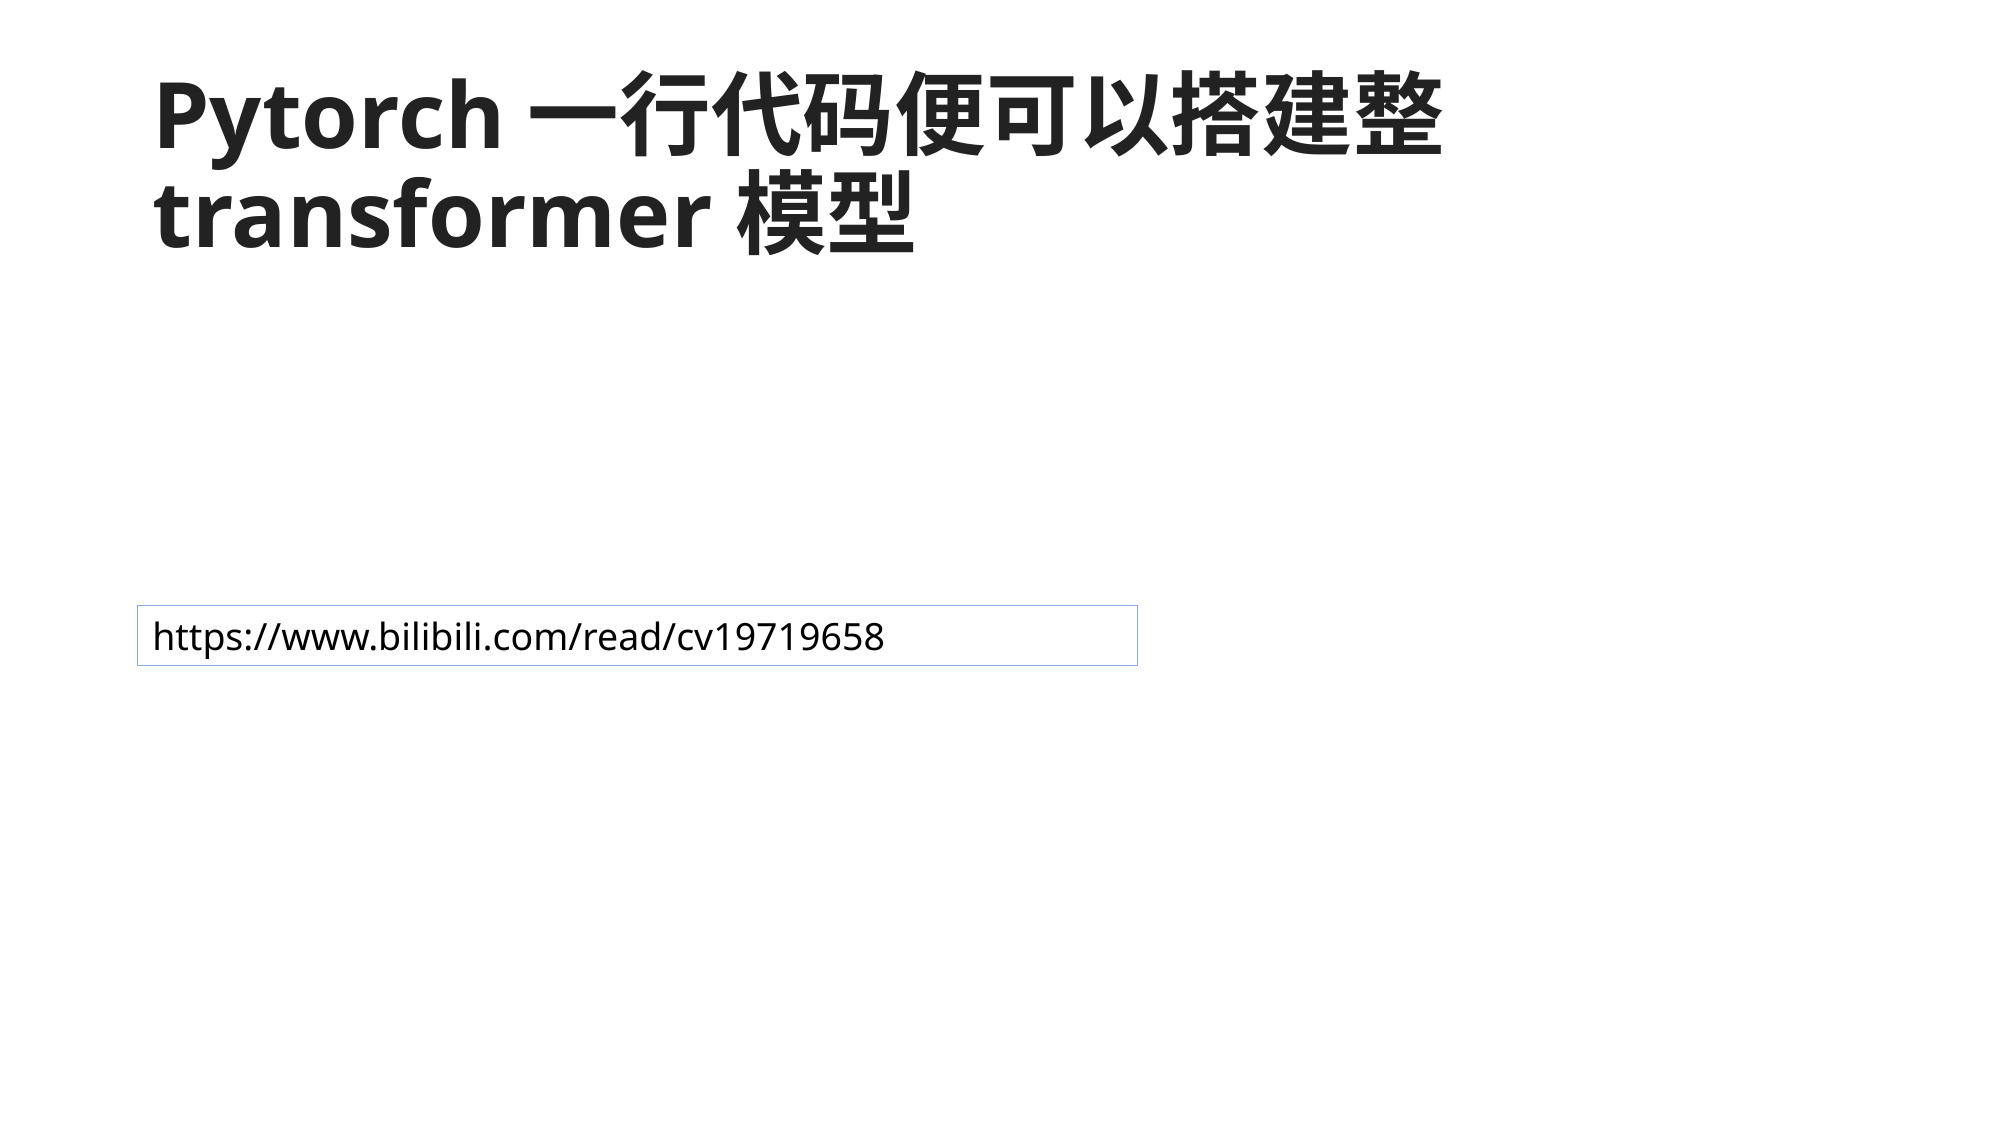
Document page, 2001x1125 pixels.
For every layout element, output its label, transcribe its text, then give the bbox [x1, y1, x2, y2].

text_box https://www.bilibili.com/read/cv19719658 [137, 605, 1138, 666]
title Pytorch一行代码便可以搭建整transformer模型 [137, 59, 1863, 278]
